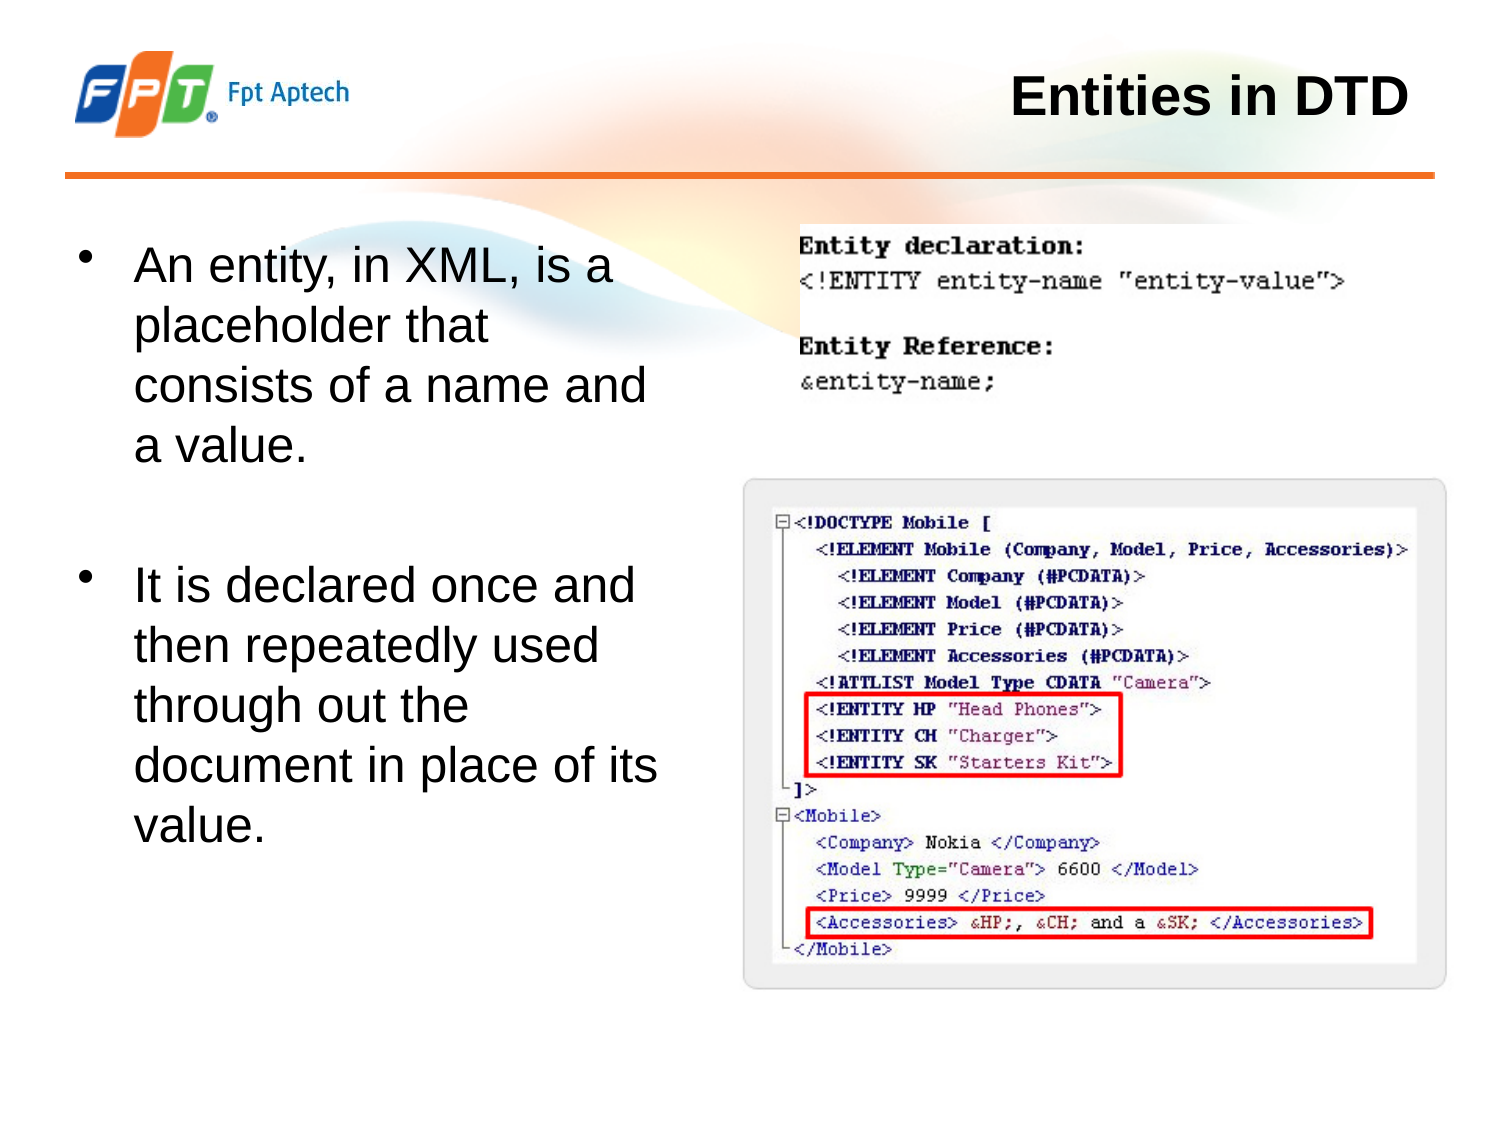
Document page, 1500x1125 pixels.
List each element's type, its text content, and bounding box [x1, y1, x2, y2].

list An entity, in XML, is a placeholder that consists of a name and a value. It is declared once and then repeatedly used through out the document in place of its value. [62, 224, 676, 926]
title Entities in DTD [437, 24, 1426, 162]
picture [75, 51, 218, 138]
picture [65, 0, 1458, 996]
